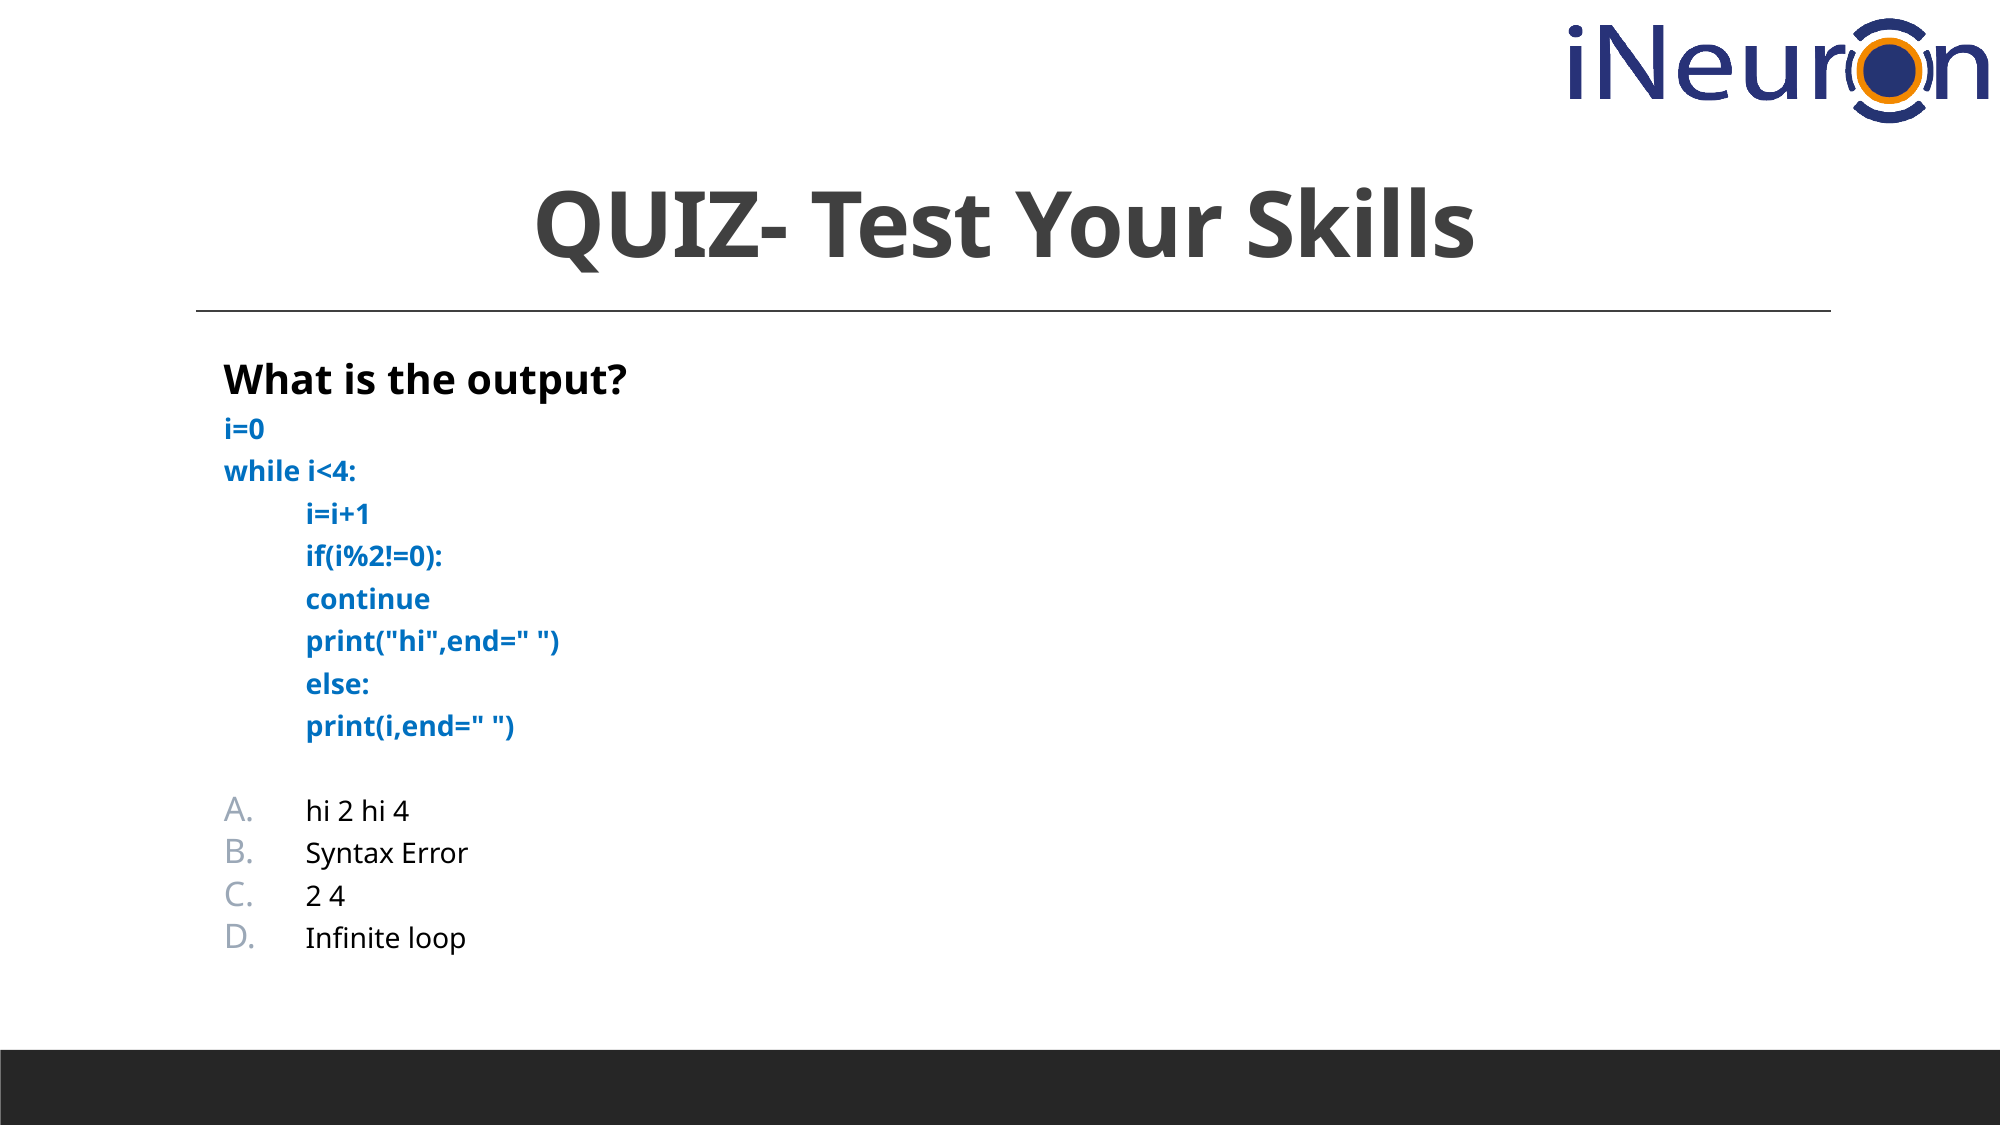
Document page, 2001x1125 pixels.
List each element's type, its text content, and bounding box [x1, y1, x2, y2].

picture [1560, 7, 1997, 127]
title QUIZ- Test Your Skills [180, 47, 1830, 285]
list What is the output? i=0 while i<4: i=i+1 if(i%2!=0): continue print("hi",end=" ") else: print(i,end=" ") hi 2 hi 4 Syntax Error 2 4 Infinite loop [180, 345, 1830, 963]
